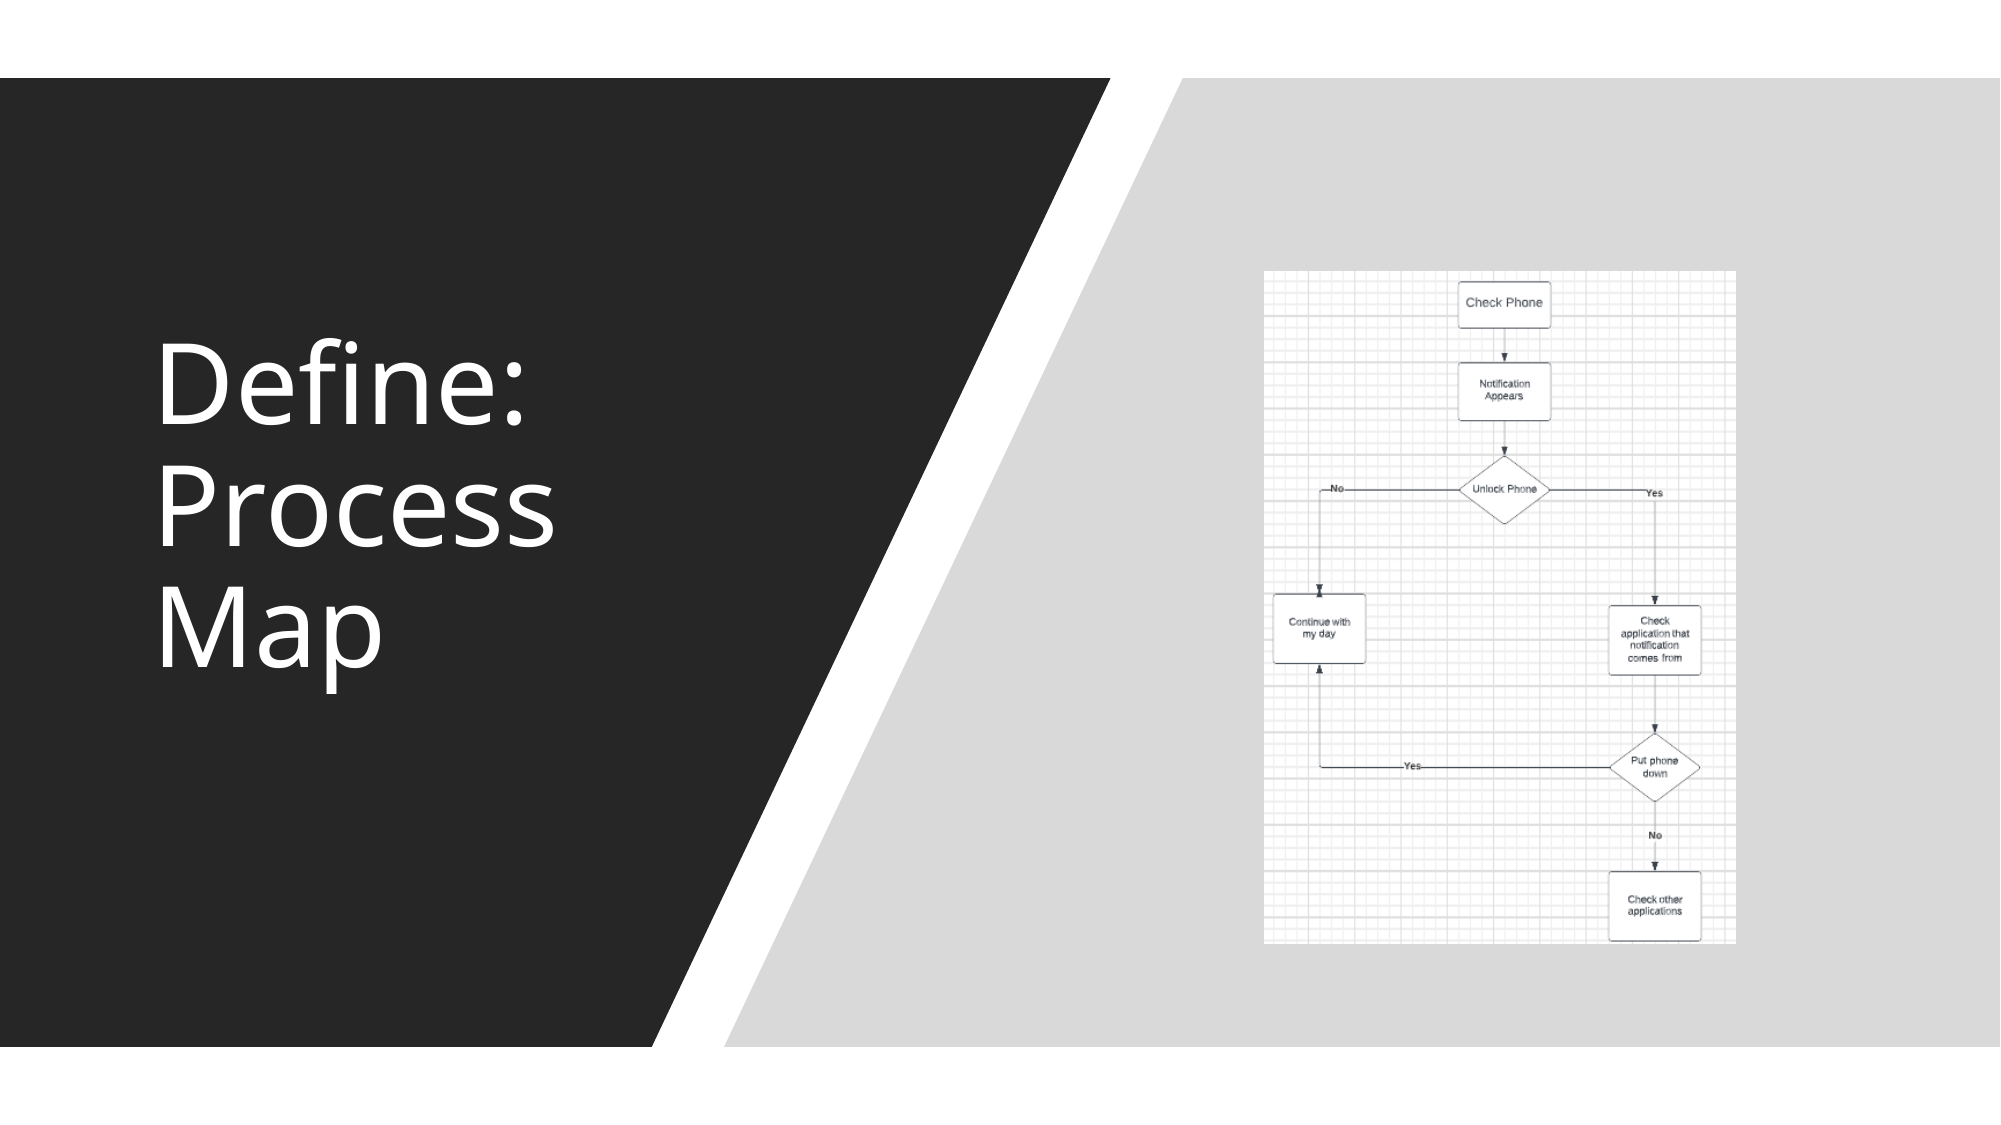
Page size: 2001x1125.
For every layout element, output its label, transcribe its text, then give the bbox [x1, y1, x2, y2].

title Define: Process Map [138, 271, 831, 700]
text_box [0, 77, 1113, 1048]
text_box [722, 77, 2000, 1048]
picture [1264, 271, 1736, 944]
